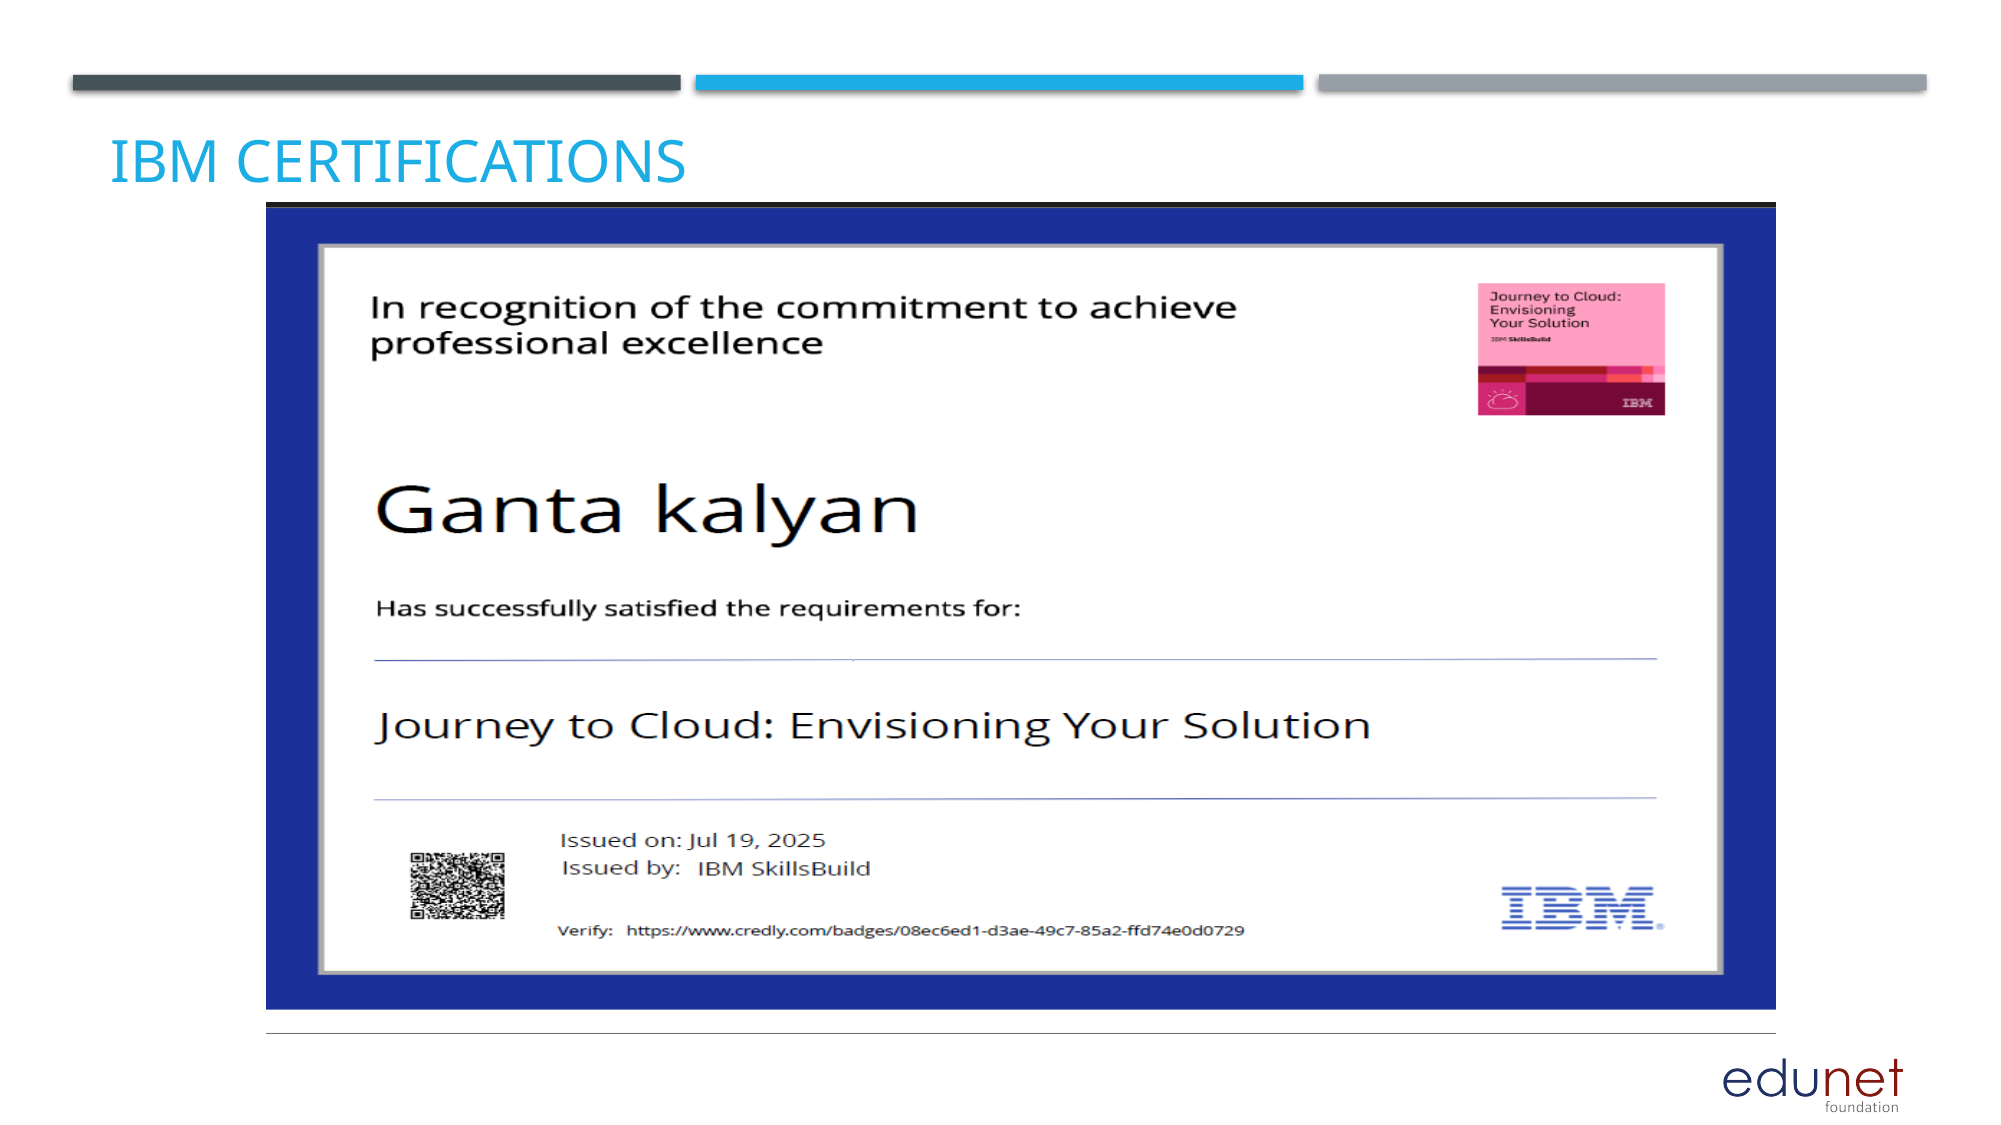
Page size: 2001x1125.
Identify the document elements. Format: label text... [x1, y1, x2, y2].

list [265, 201, 1777, 1035]
picture [1719, 1056, 1905, 1116]
title IBM Certifications [95, 115, 1905, 203]
